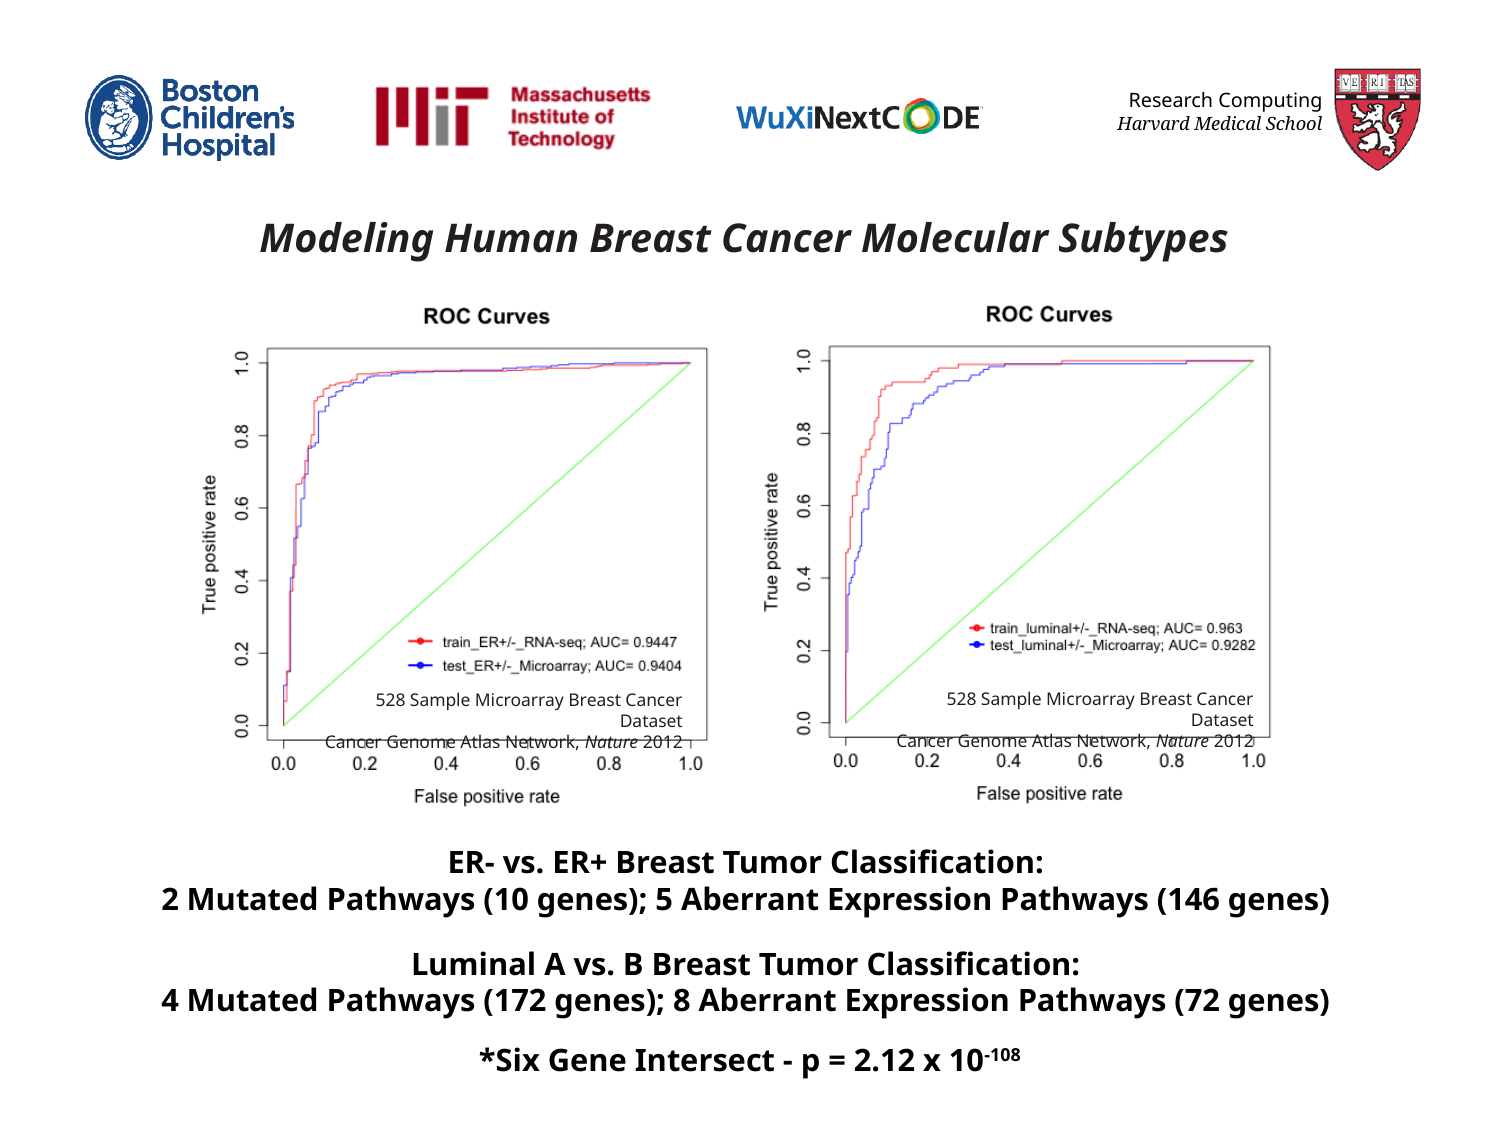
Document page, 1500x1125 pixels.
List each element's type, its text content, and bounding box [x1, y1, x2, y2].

text_box Luminal A vs. B Breast Tumor Classification: 4 Mutated Pathways (172 genes); 8 Aberrant Expression Pathways (72 genes) [0, 936, 1500, 1026]
picture [200, 282, 742, 823]
picture [85, 75, 294, 161]
picture [736, 98, 983, 134]
picture [369, 77, 655, 155]
text_box Modeling Human Breast Cancer Molecular Subtypes [0, 205, 1500, 268]
picture [763, 279, 1304, 821]
text_box *Six Gene Intersect - p = 2.12 x 10-108 [0, 1032, 1500, 1085]
text_box ER- vs. ER+ Breast Tumor Classification: 2 Mutated Pathways (10 genes); 5 Aberrant Expression Pathways (146 genes) [0, 835, 1500, 925]
picture [1334, 68, 1421, 171]
